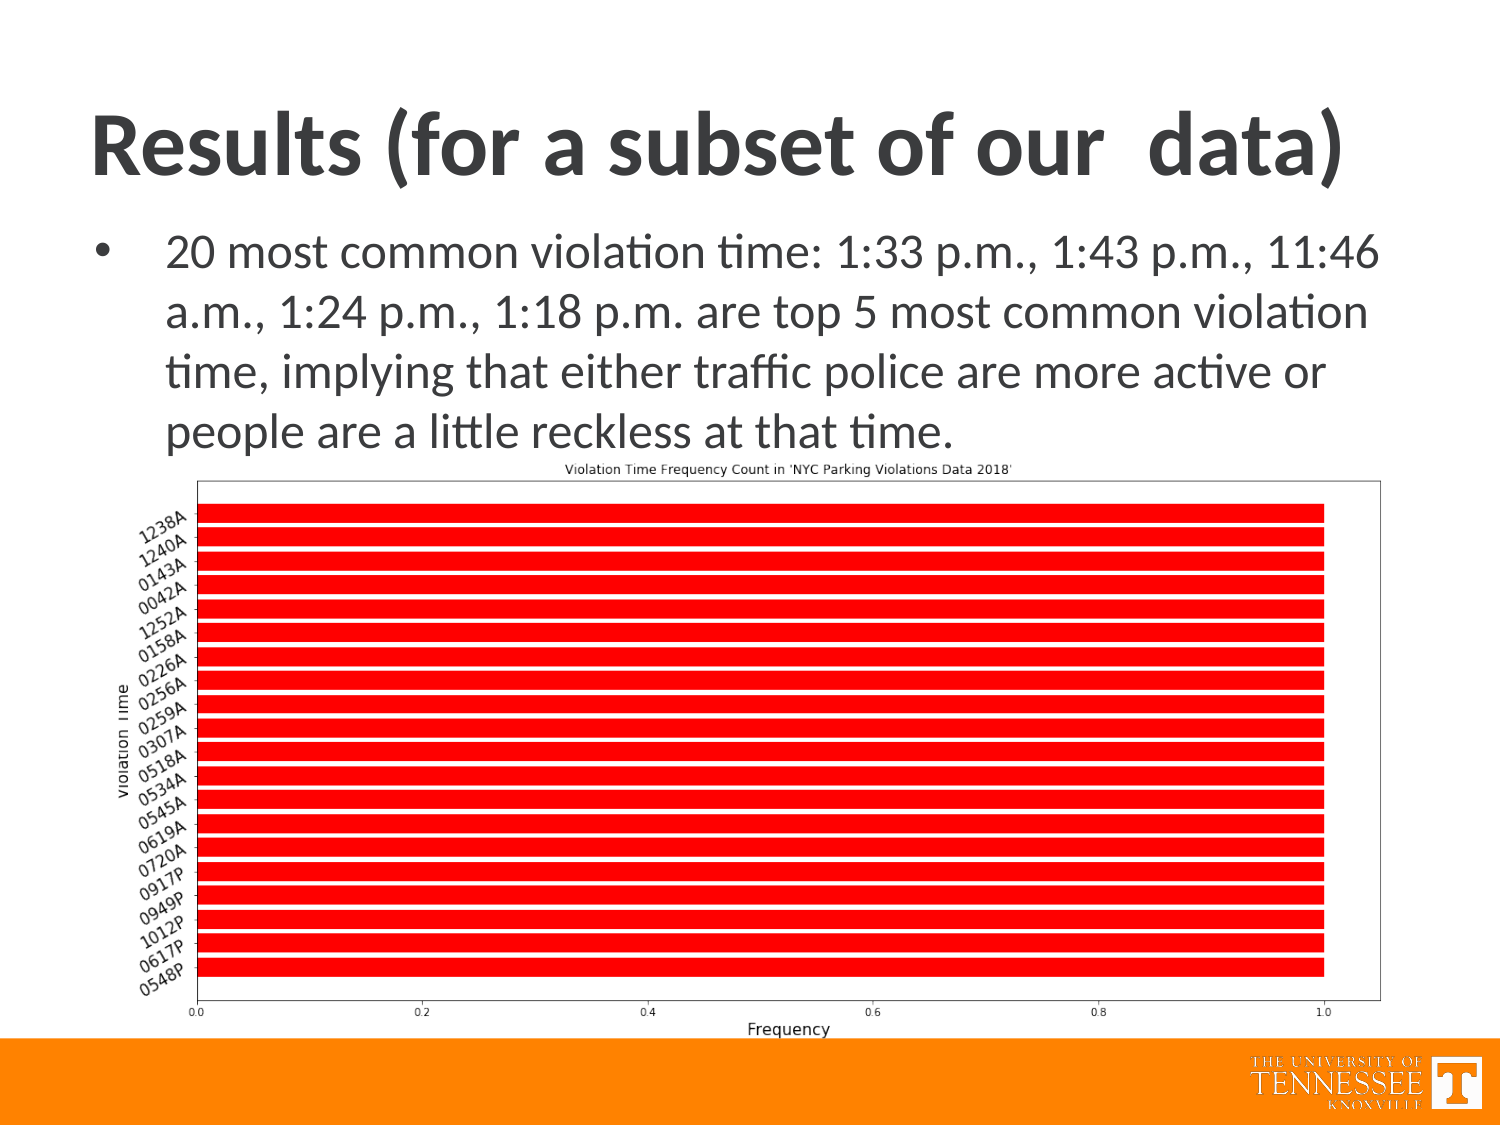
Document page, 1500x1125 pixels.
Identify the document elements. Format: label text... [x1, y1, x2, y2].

text_box Results (for a subset of our data) [75, 45, 1425, 211]
picture [118, 456, 1382, 1046]
picture [1250, 1056, 1482, 1109]
text_box 20 most common violation time: 1:33 p.m., 1:43 p.m., 11:46 a.m., 1:24 p.m., 1:18 p.m. are top 5 most common violation time, implying that either traffic police are more active or people are a little reckless at that time. [75, 211, 1425, 954]
